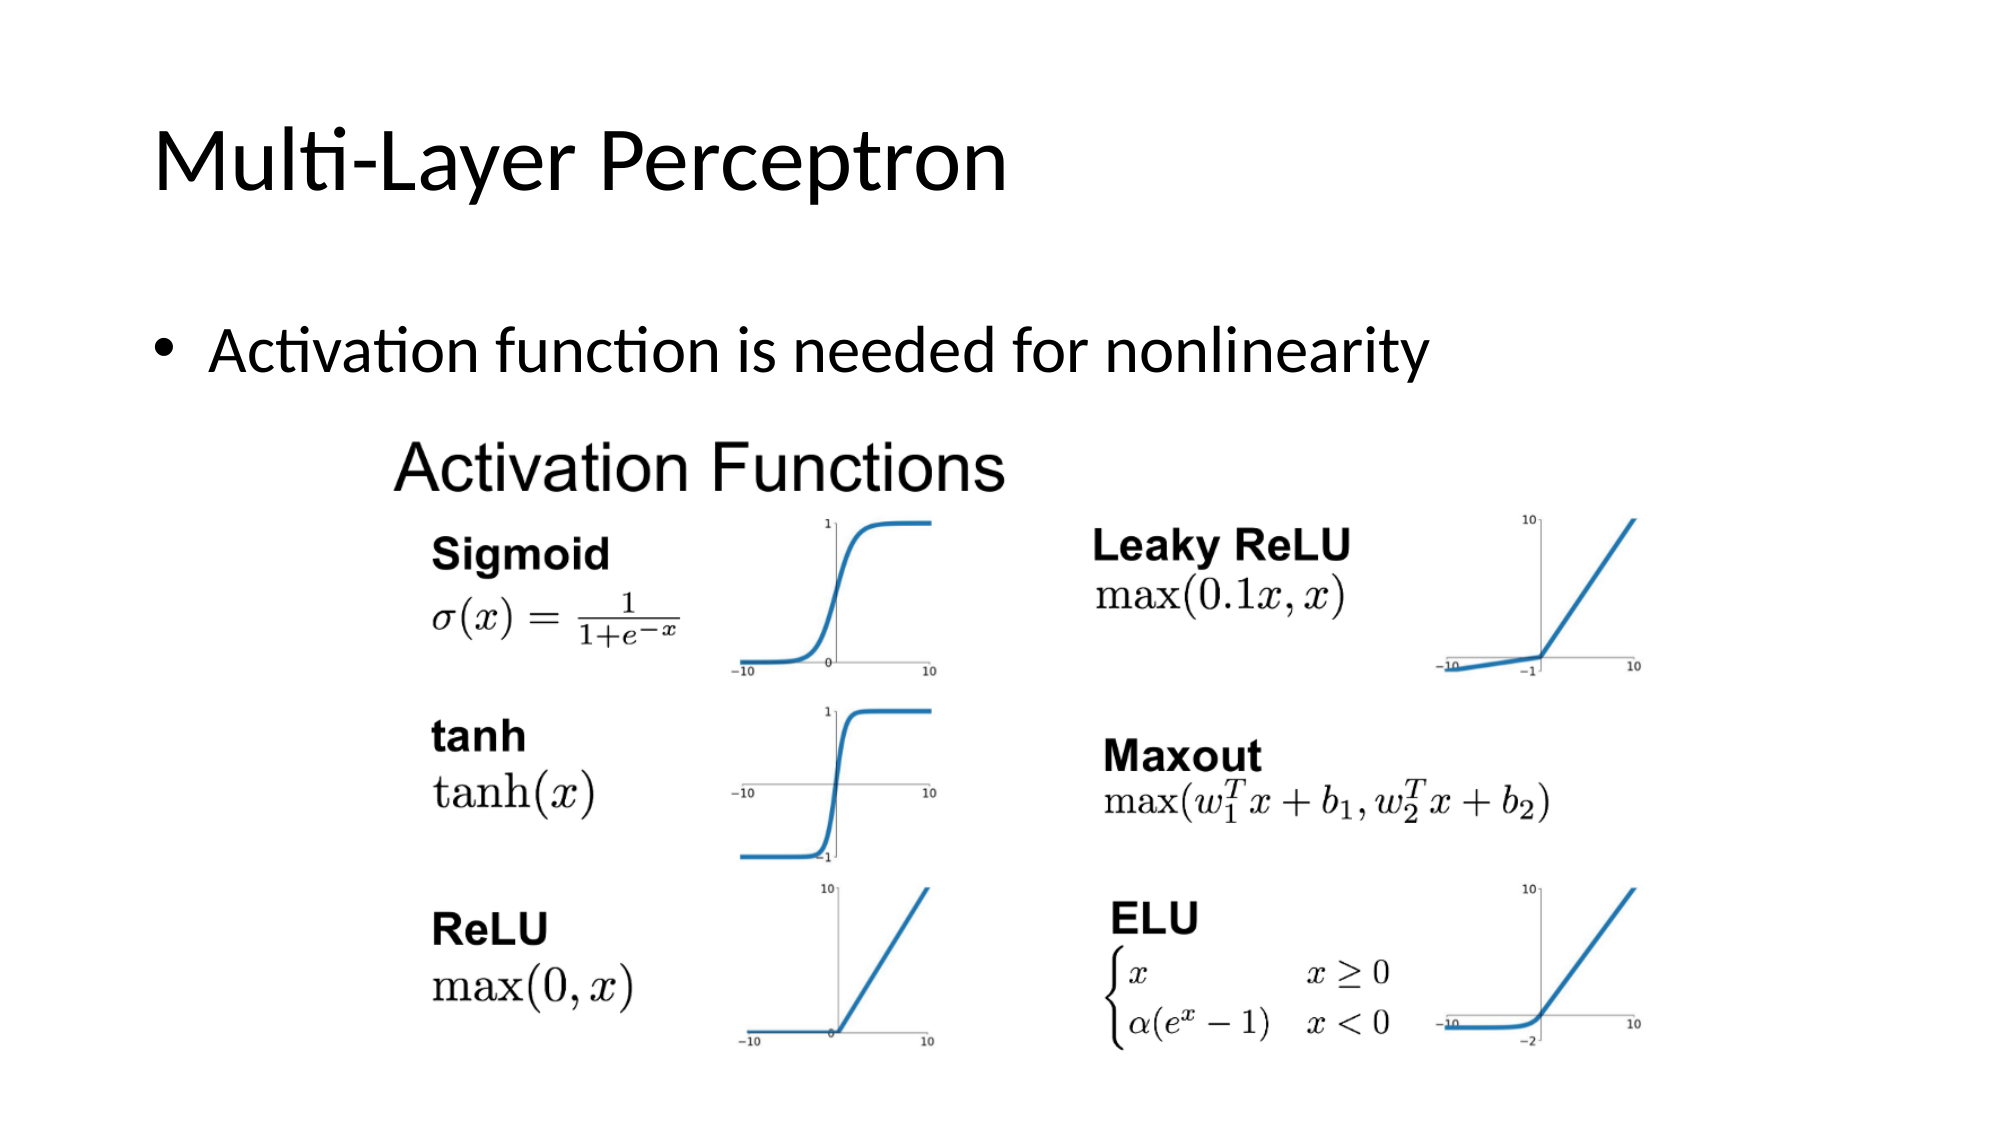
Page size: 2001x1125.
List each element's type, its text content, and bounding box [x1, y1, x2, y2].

picture [373, 404, 1728, 1085]
title Multi-Layer Perceptron [137, 45, 1863, 263]
list Activation function is needed for nonlinearity [137, 298, 1863, 1013]
